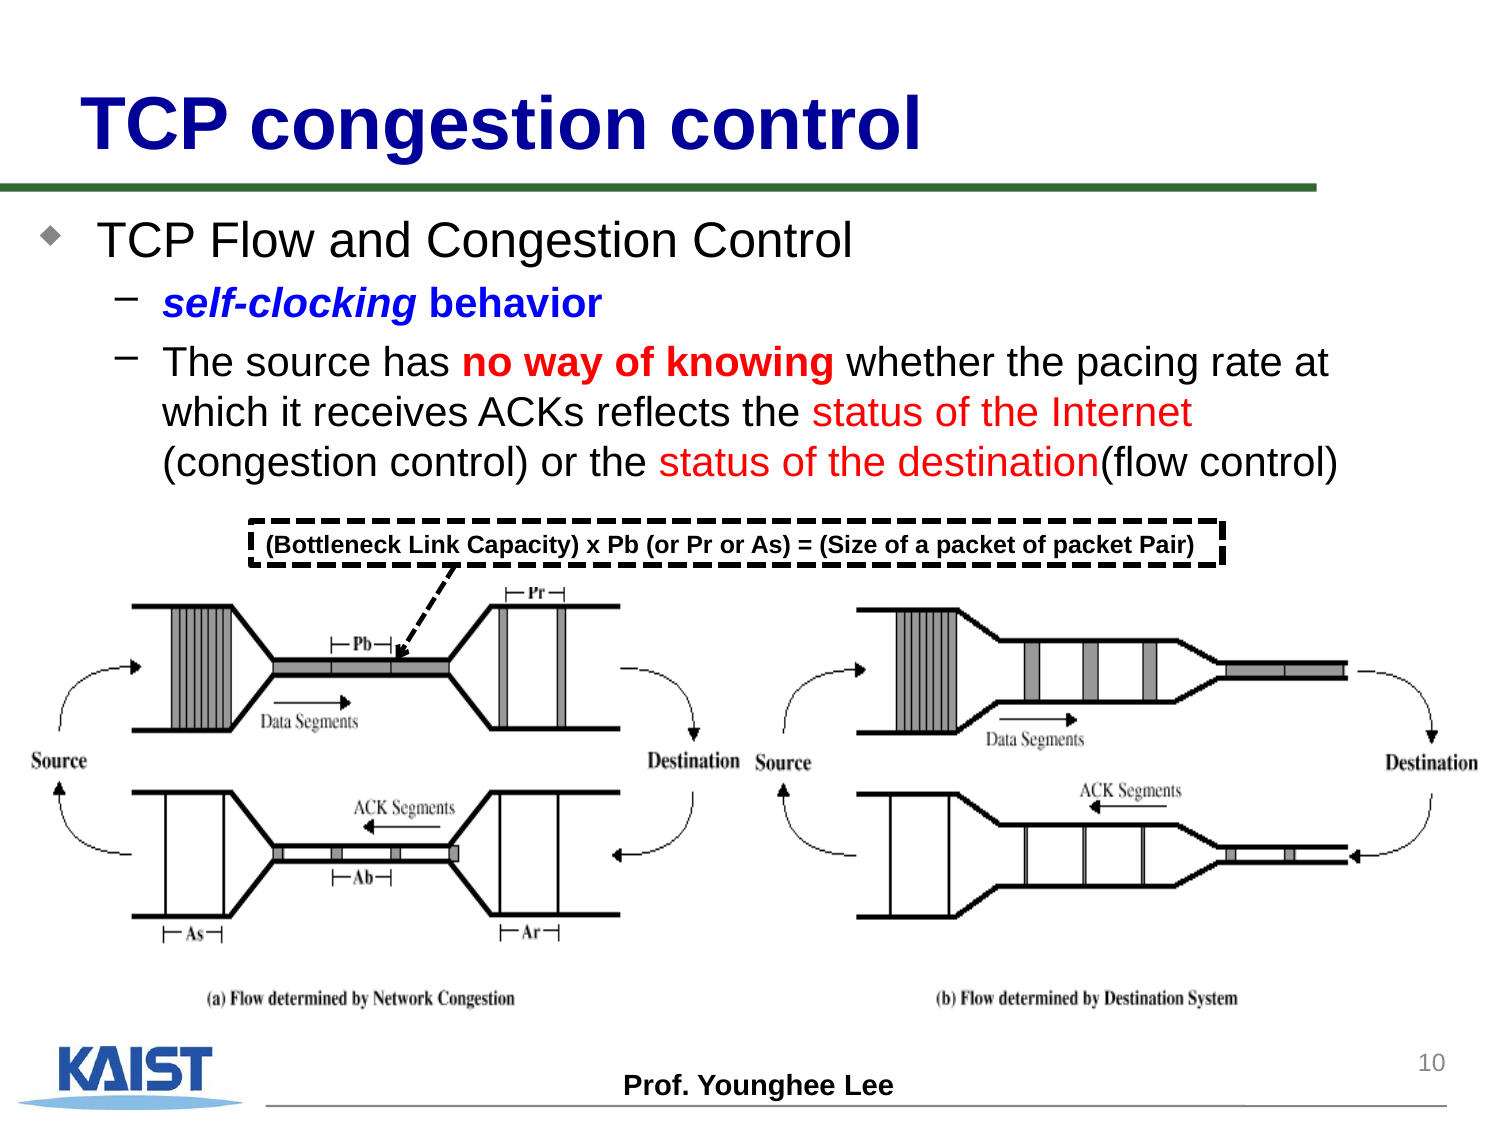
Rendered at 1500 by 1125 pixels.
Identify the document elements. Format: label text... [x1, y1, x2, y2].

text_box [29, 520, 1483, 1024]
picture [17, 1046, 243, 1110]
slide_number 10 [1148, 1032, 1461, 1099]
list TCP Flow and Congestion Control self-clocking behavior The source has no way of knowing whether the pacing rate at which it receives ACKs reflects the status of the Internet (congestion control) or the status of the destination(flow control) [24, 200, 1413, 463]
title TCP congestion control [64, 65, 1400, 172]
